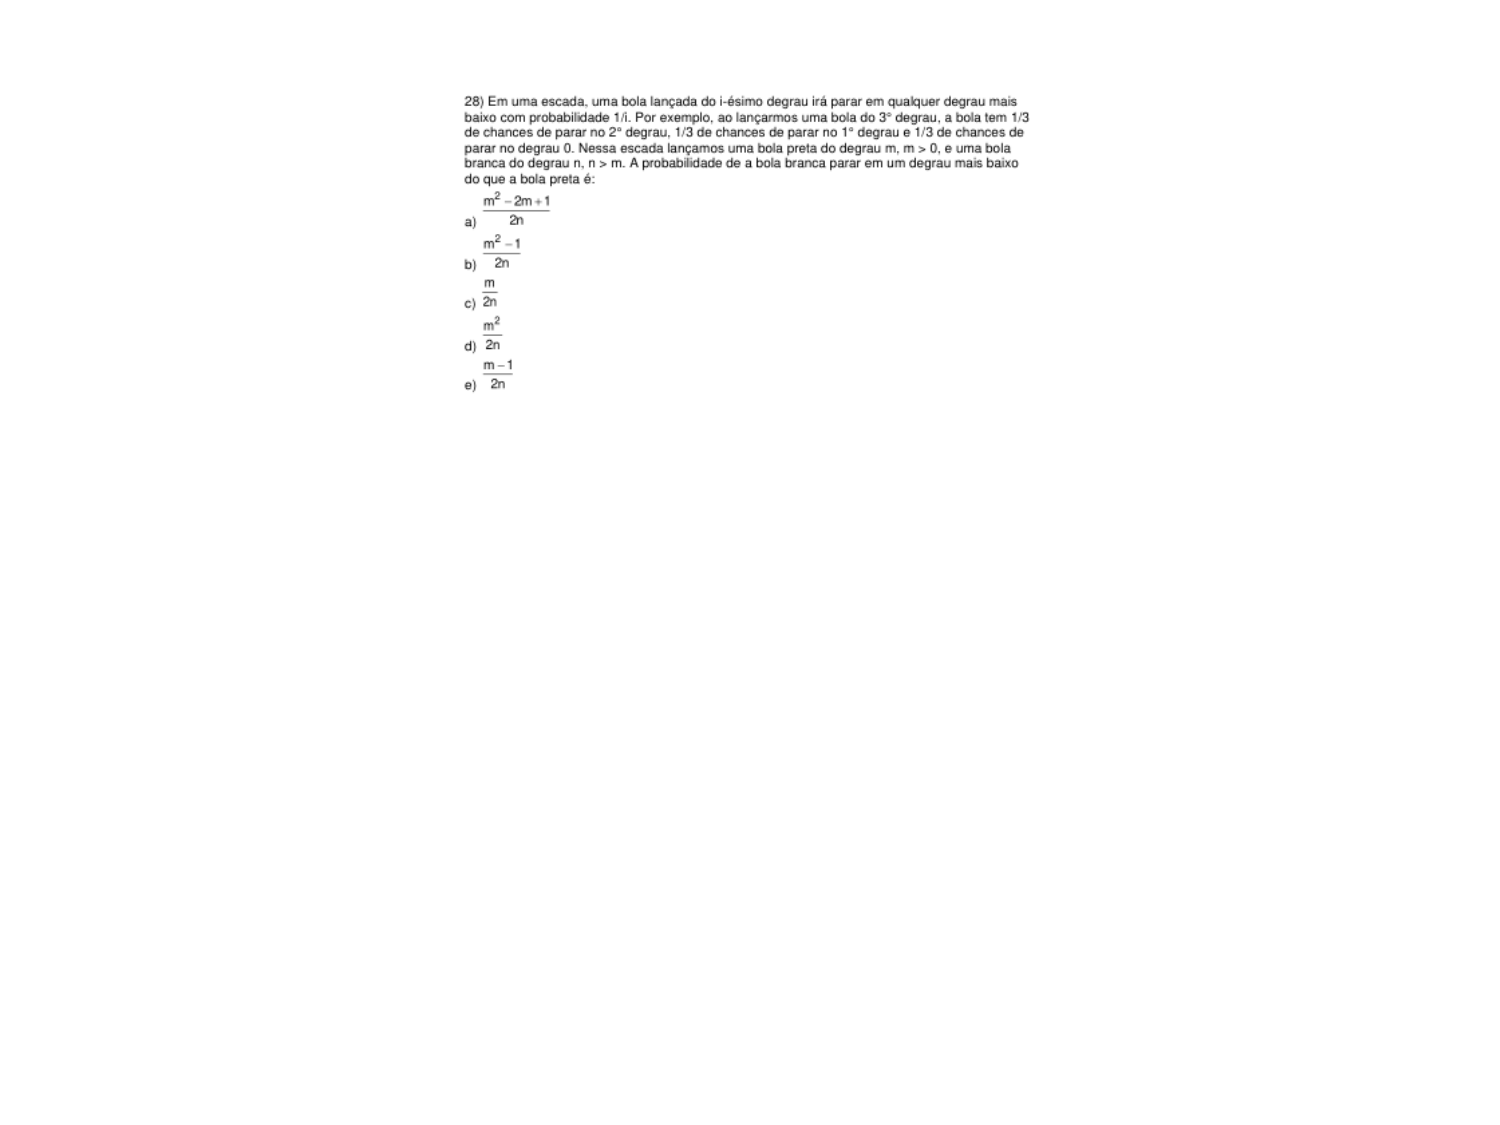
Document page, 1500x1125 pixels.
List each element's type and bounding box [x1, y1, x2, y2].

picture [351, 0, 1149, 1125]
